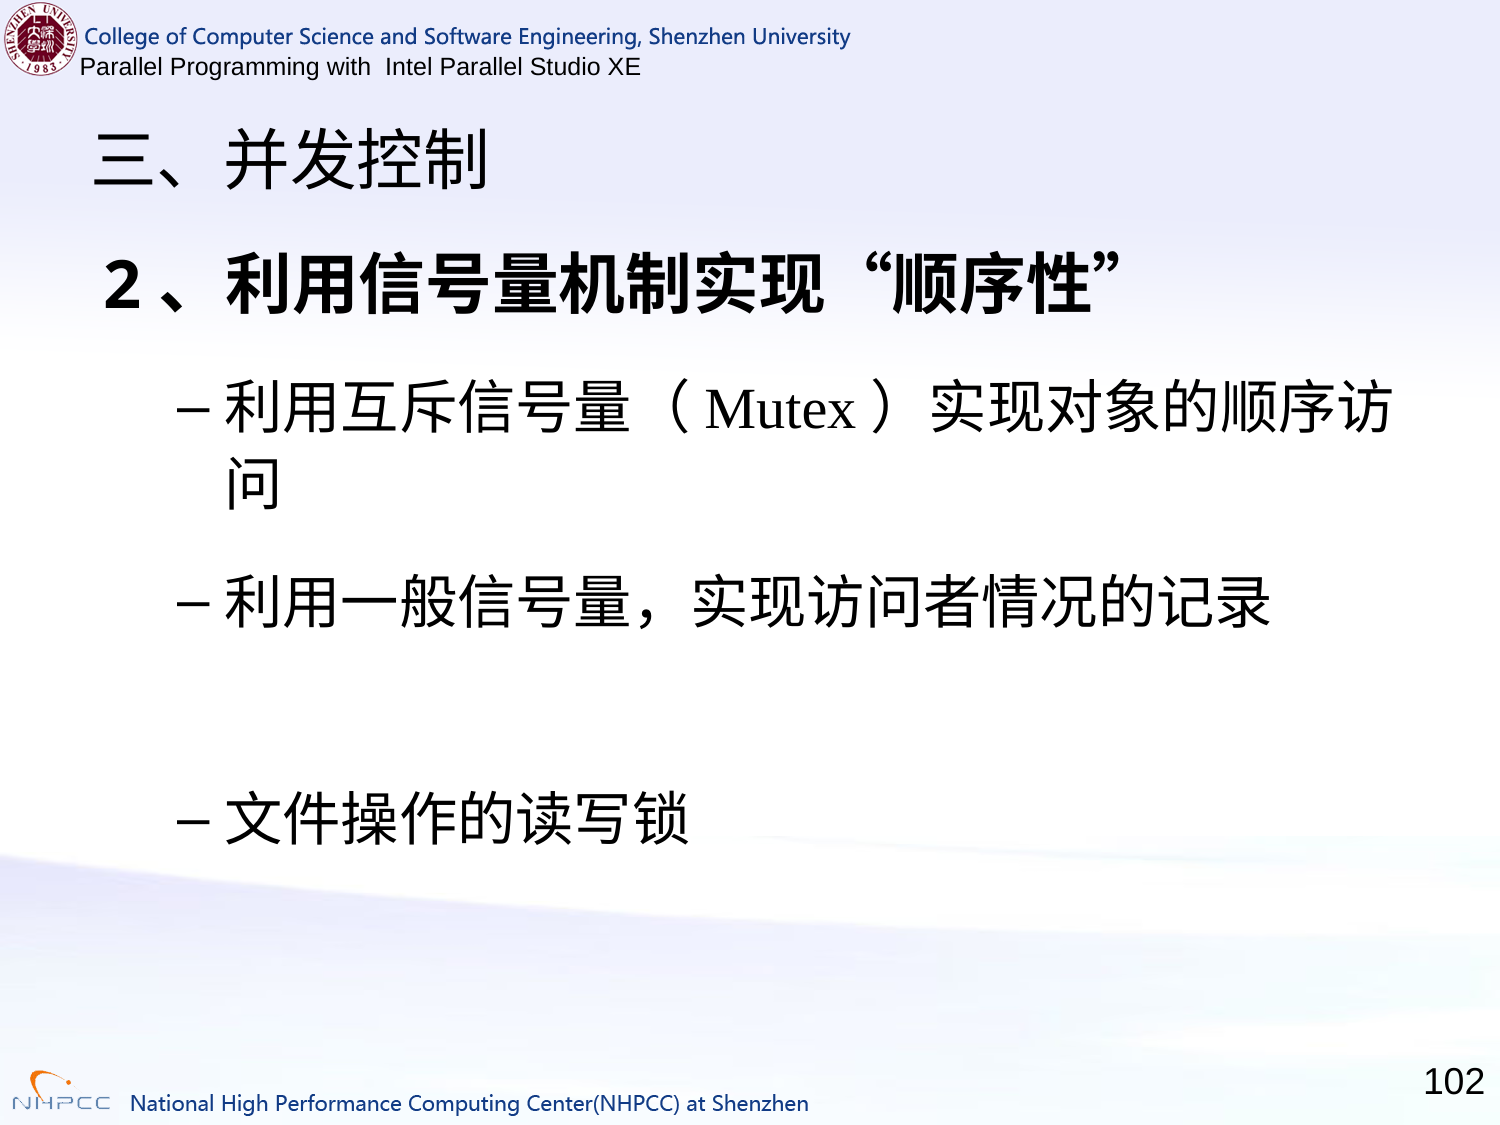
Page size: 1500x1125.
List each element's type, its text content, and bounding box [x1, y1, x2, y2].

title 三、并发控制 [75, 101, 1150, 215]
text_box 102 [1374, 1049, 1500, 1110]
list 2、利用信号量机制实现“顺序性” 利用互斥信号量（Mutex）实现对象的顺序访问 利用一般信号量，实现访问者情况的记录 文件操作的读写锁 [87, 226, 1463, 902]
picture [0, 0, 1500, 1125]
